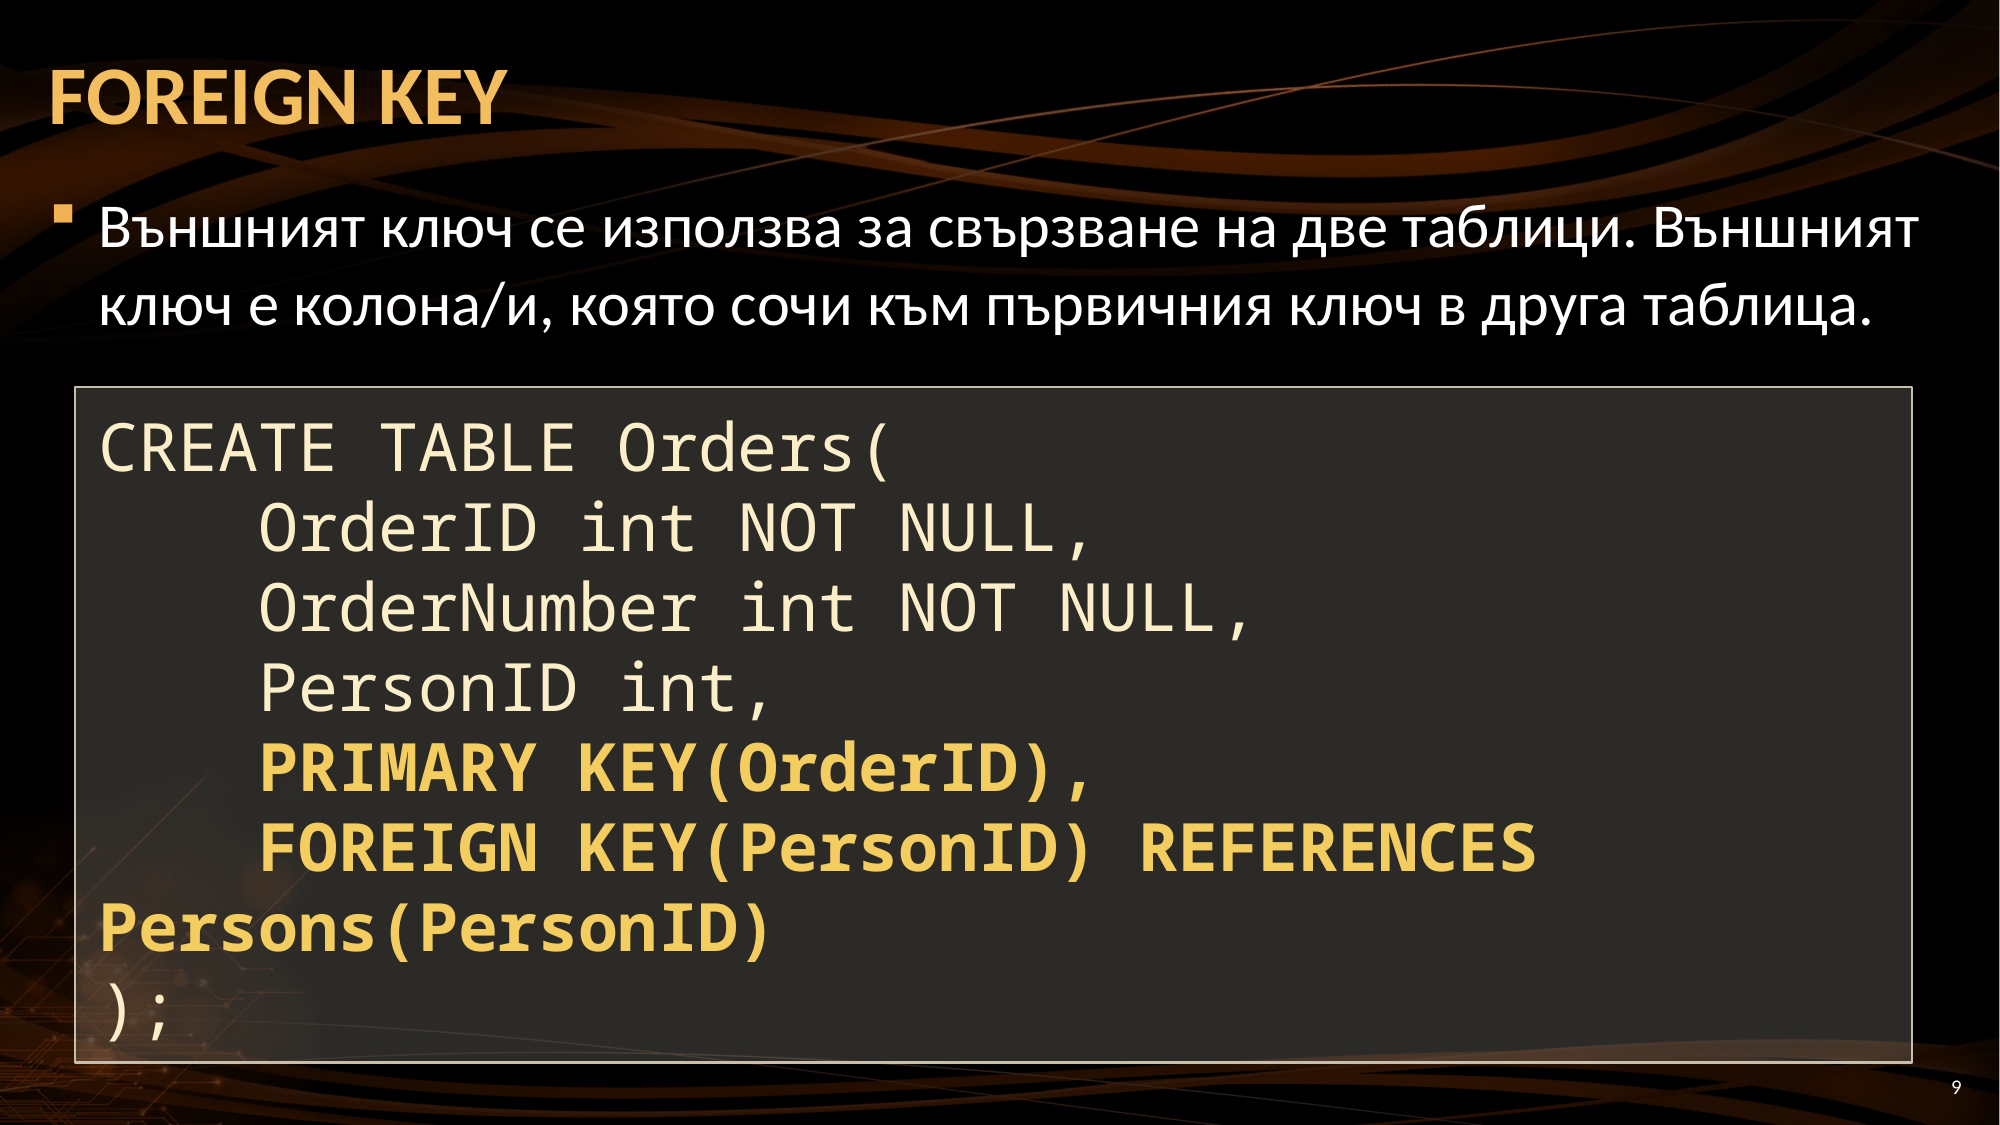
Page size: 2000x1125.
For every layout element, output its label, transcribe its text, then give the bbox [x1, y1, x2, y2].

list Външният ключ се използва за свързване на две таблици. Външният ключ е колона/и, която сочи към първичния ключ в друга таблица. [31, 189, 1968, 1089]
text_box CREATE TABLE Orders( OrderID int NOT NULL, OrderNumber int NOT NULL, PersonID int, PRIMARY KEY(OrderID), FOREIGN KEY(PersonID) REFERENCES Persons(PersonID) ); [74, 387, 1913, 1063]
picture [0, 0, 2000, 1125]
title FOREIGN KEY [30, 6, 1968, 189]
slide_number 9 [1897, 1070, 1968, 1103]
